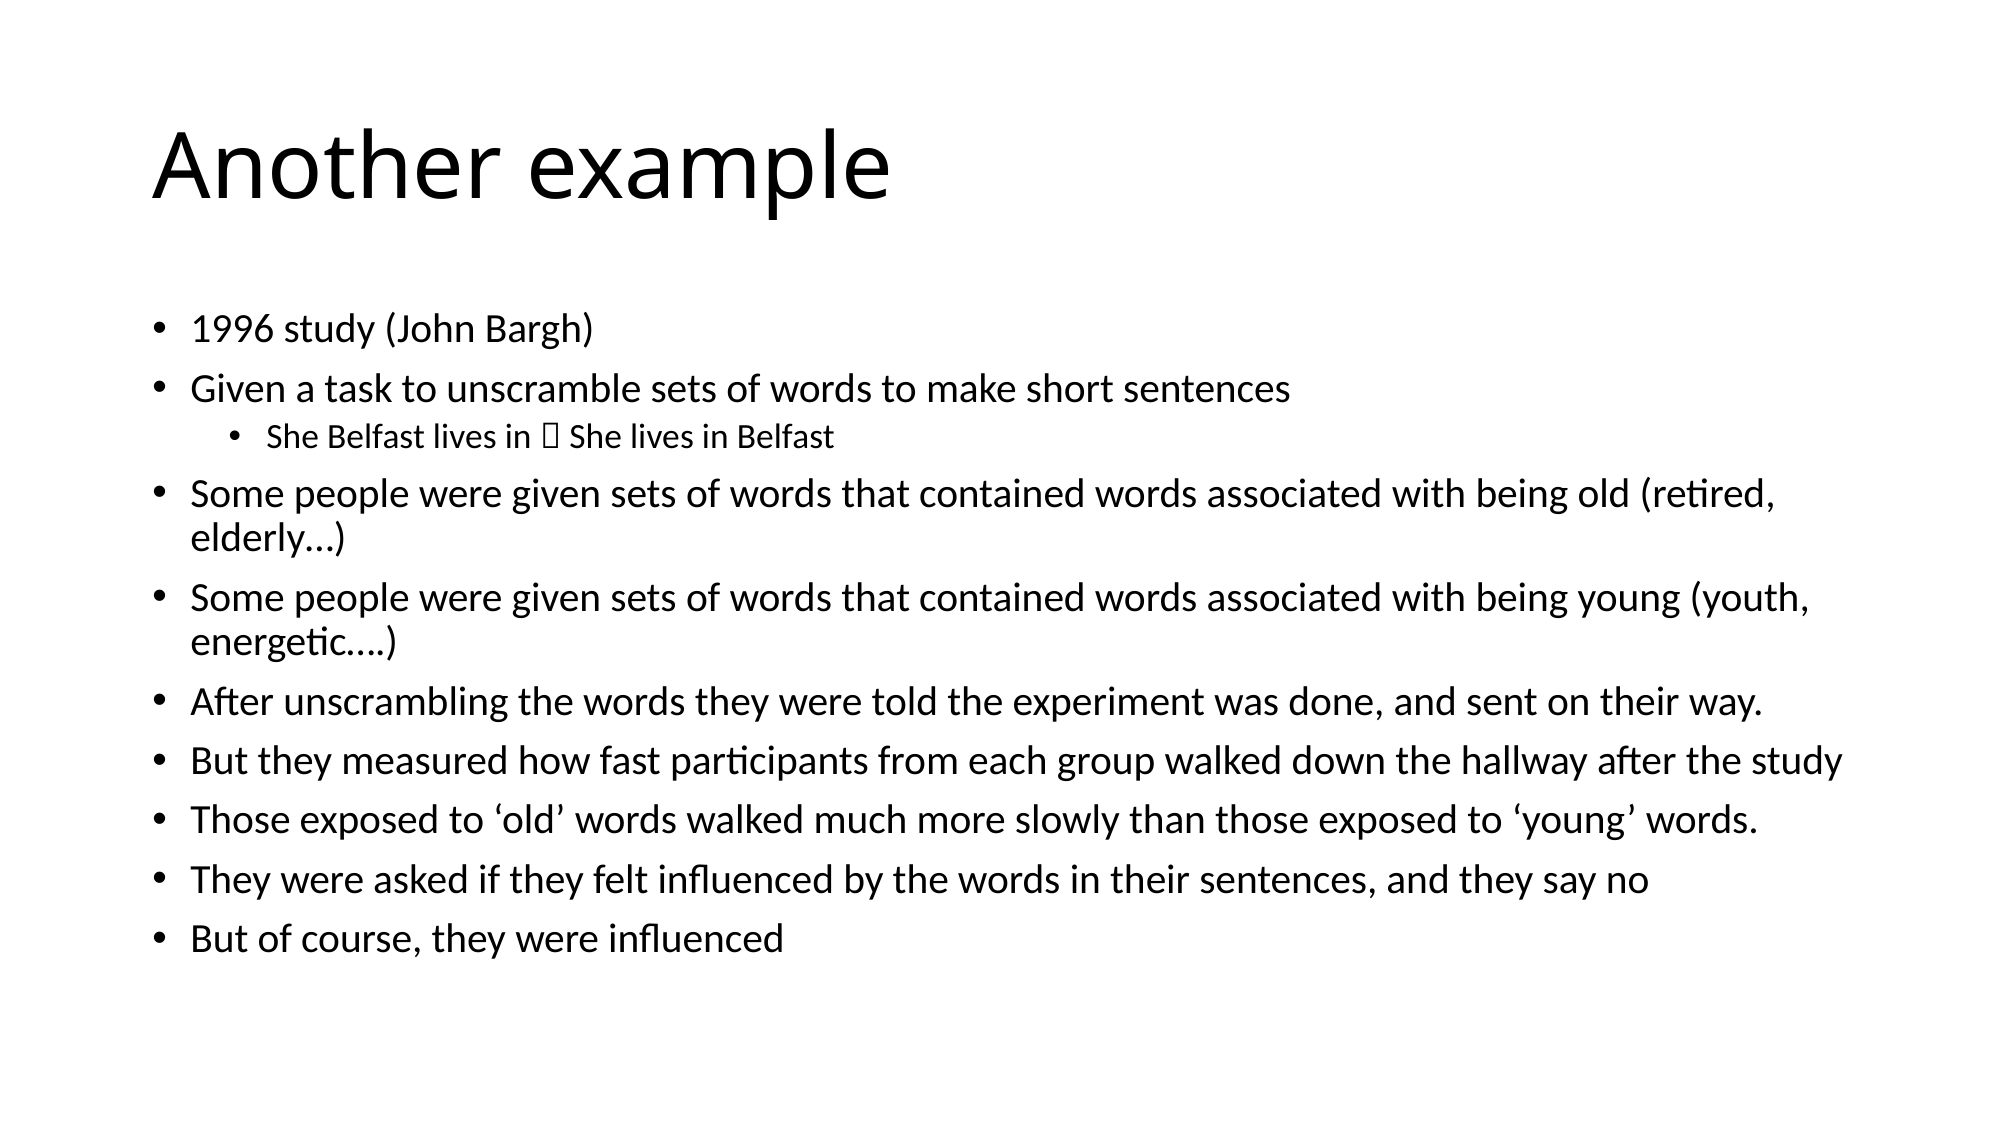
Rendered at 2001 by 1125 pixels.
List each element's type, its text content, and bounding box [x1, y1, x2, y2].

title Another example [137, 59, 1863, 278]
list 1996 study (John Bargh) Given a task to unscramble sets of words to make short sentences She Belfast lives in  She lives in Belfast Some people were given sets of words that contained words associated with being old (retired, elderly…) Some people were given sets of words that contained words associated with being young (youth, energetic….) After unscrambling the words they were told the experiment was done, and sent on their way. But they measured how fast participants from each group walked down the hallway after the study Those exposed to ‘old’ words walked much more slowly than those exposed to ‘young’ words. They were asked if they felt influenced by the words in their sentences, and they say no But of course, they were influenced [137, 299, 1863, 1014]
